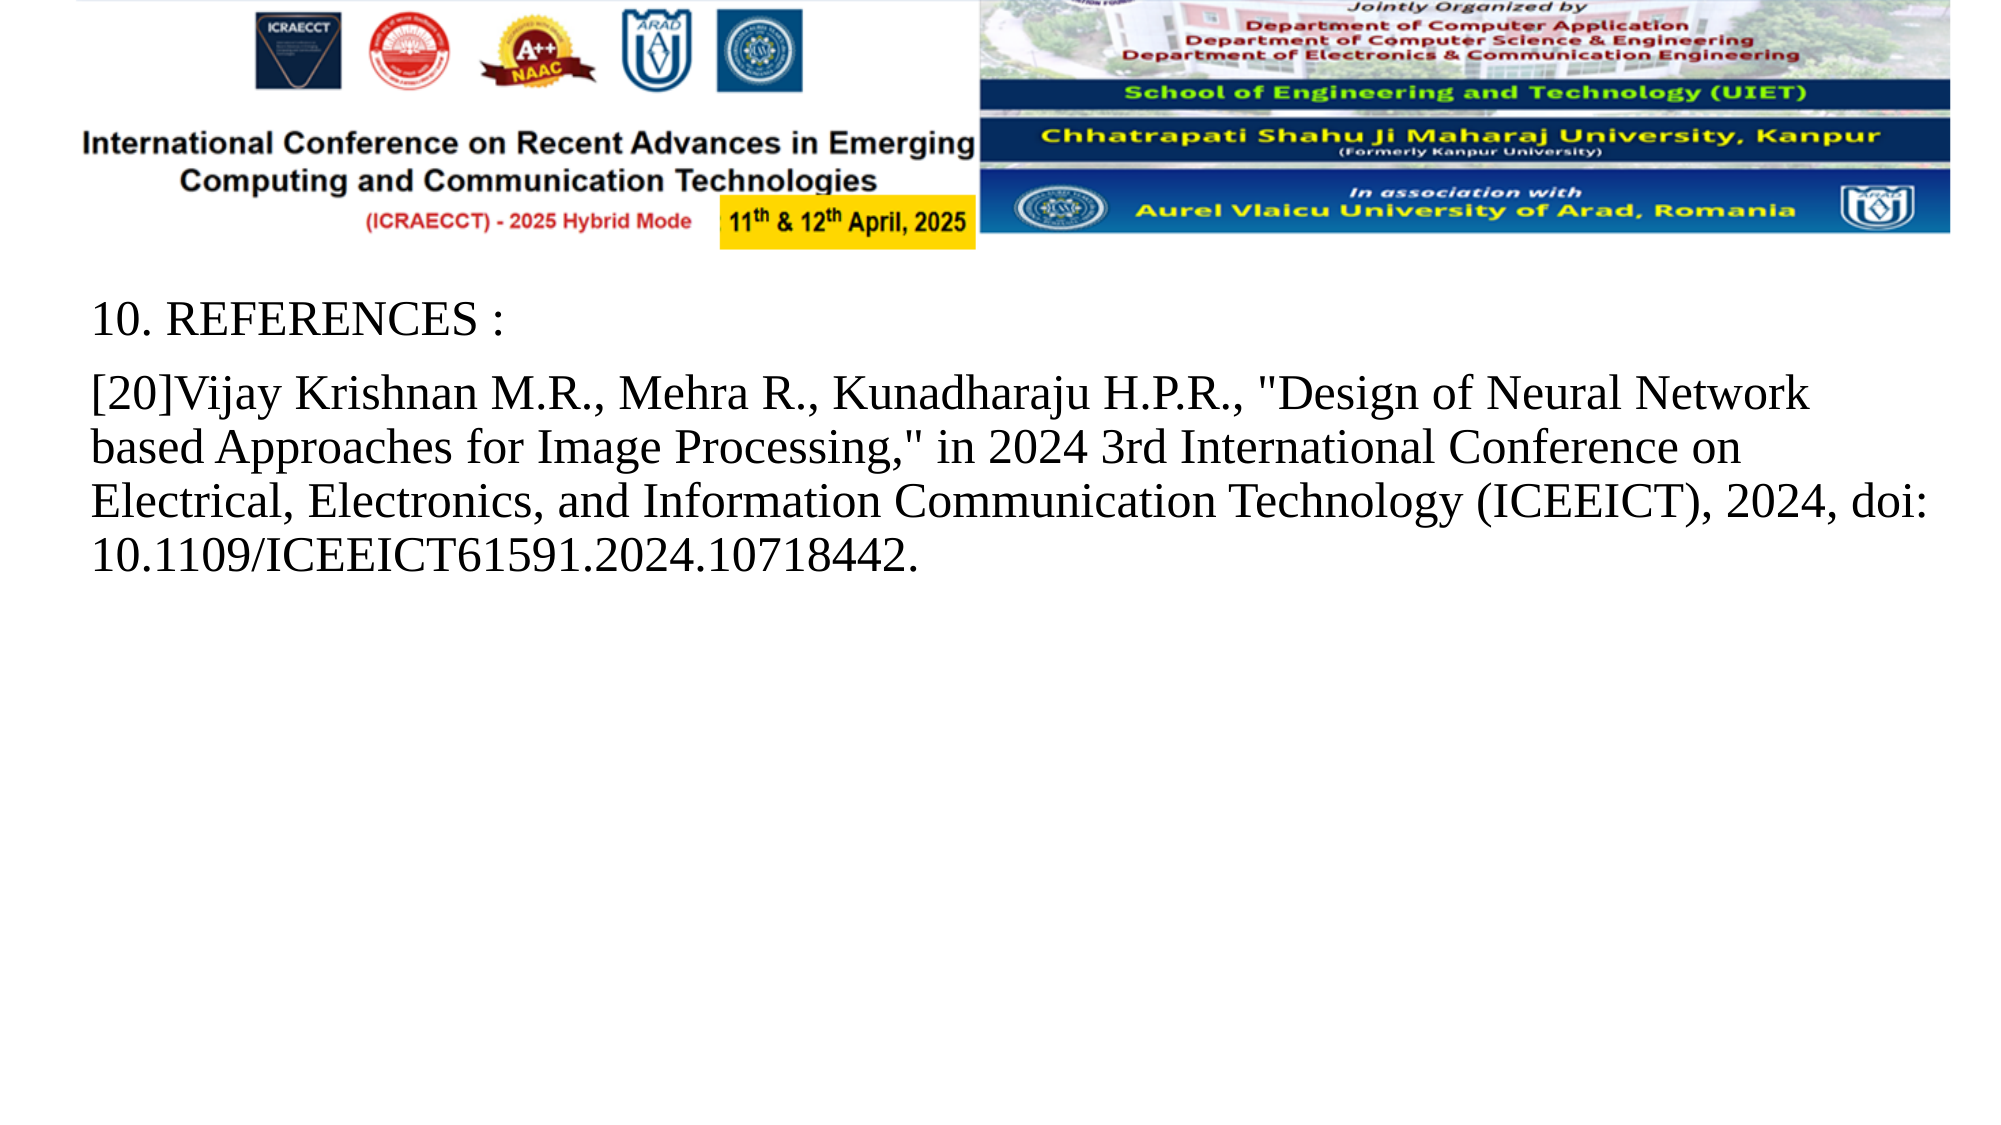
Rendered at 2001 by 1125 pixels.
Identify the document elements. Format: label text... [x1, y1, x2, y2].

subtitle 10. REFERENCES : [20]Vijay Krishnan M.R., Mehra R., Kunadharaju H.P.R., "Design of Neural Network based Approaches for Image Processing," in 2024 3rd International Conference on Electrical, Electronics, and Information Communication Technology (ICEEICT), 2024, doi: 10.1109/ICEEICT61591.2024.10718442. [75, 284, 1947, 1049]
picture [48, 0, 1970, 264]
